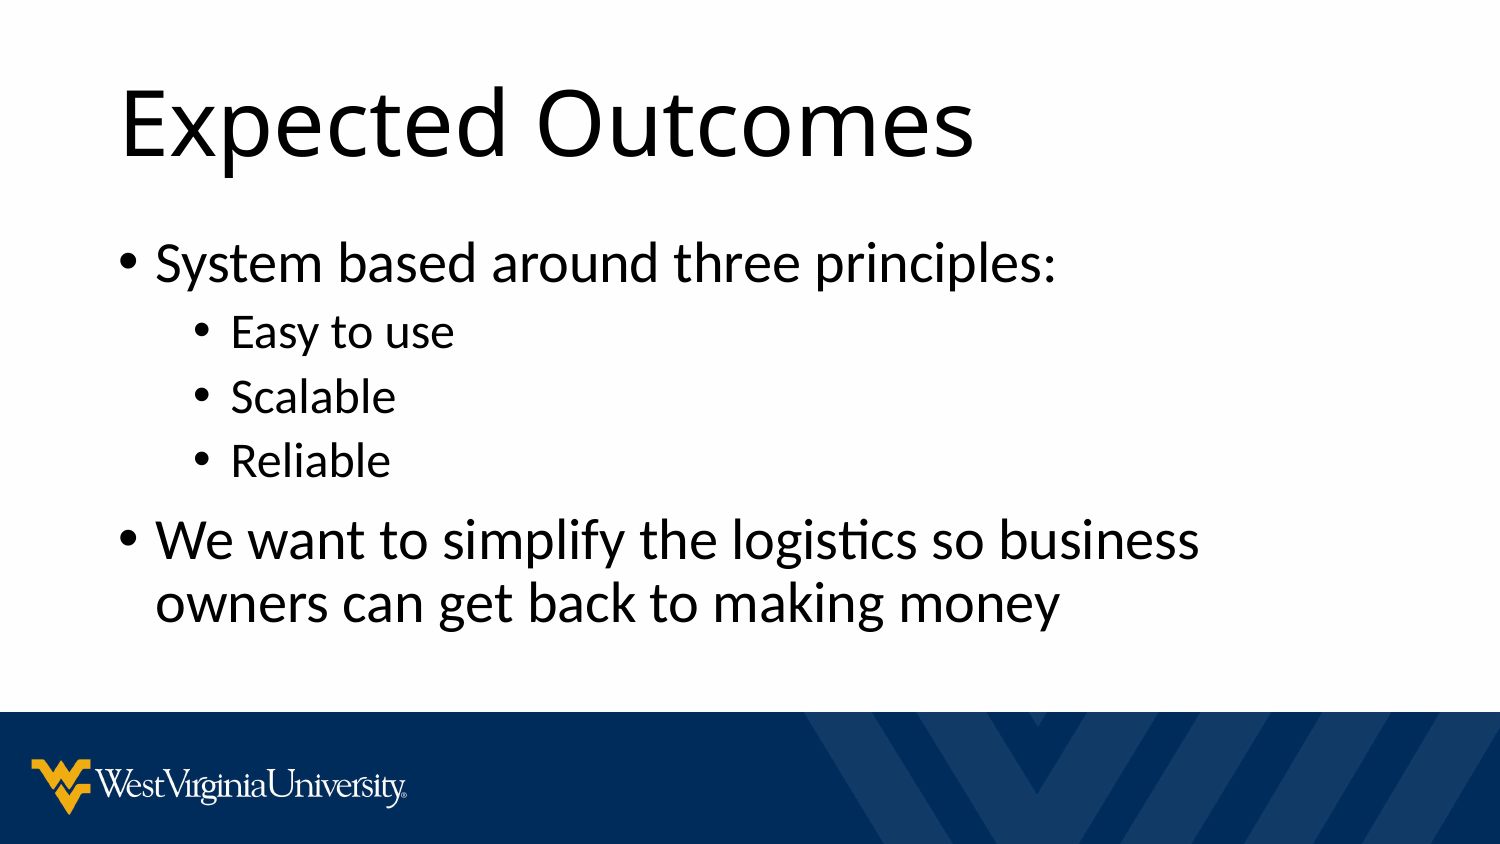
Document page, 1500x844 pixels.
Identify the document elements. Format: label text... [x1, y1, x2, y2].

picture [0, 0, 1500, 844]
title Expected Outcomes [103, 45, 1397, 208]
list System based around three principles: Easy to use Scalable Reliable We want to simplify the logistics so business owners can get back to making money [103, 224, 1397, 710]
